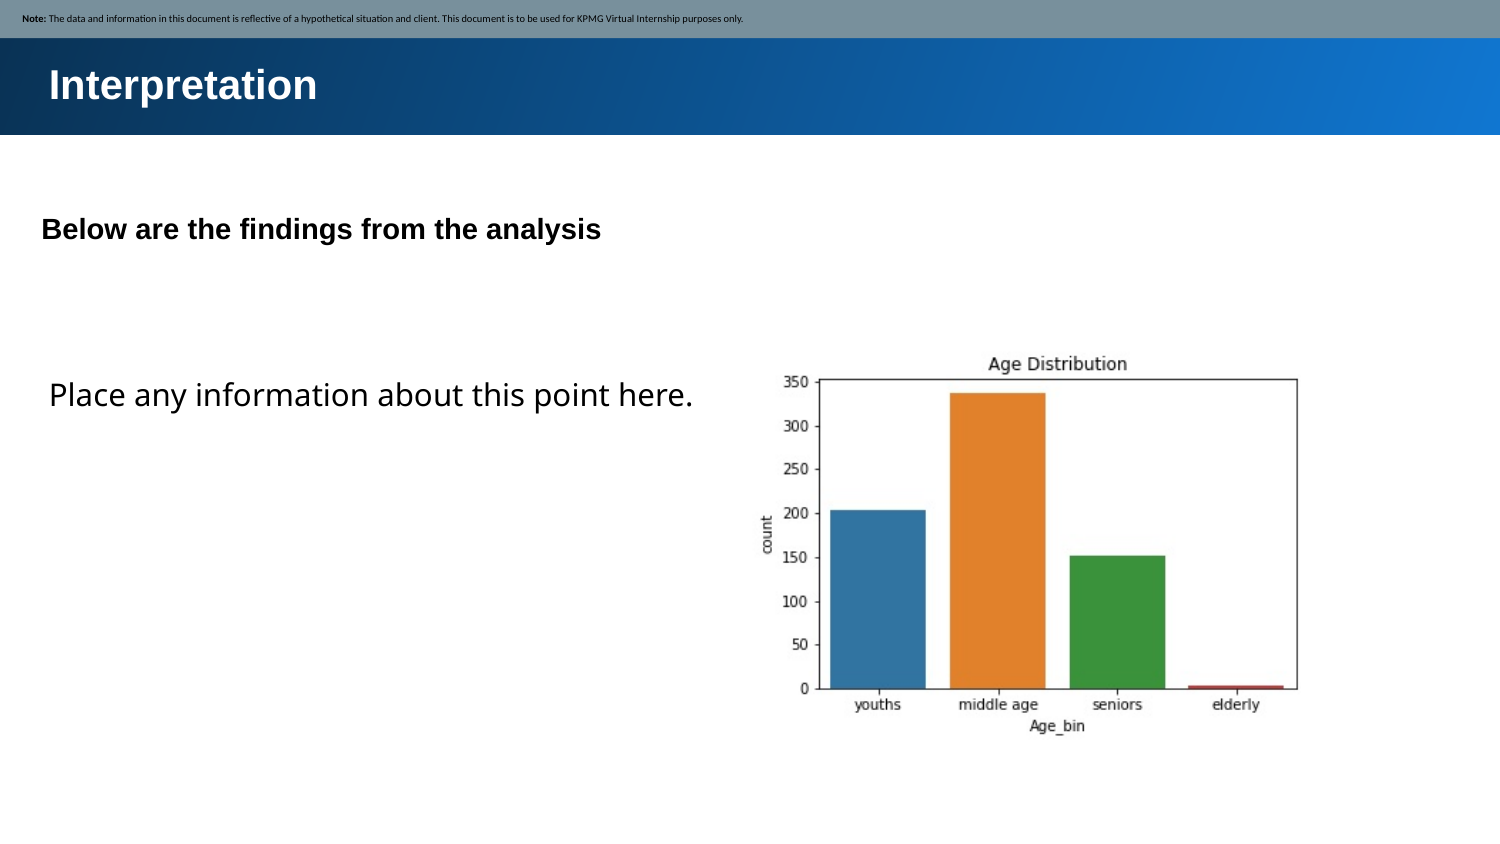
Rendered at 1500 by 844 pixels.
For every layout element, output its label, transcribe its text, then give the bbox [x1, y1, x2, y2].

text_box Interpretation [33, 43, 1439, 124]
text_box Below are the findings from the analysis [33, 202, 1358, 253]
text_box Note: The data and information in this document is reflective of a hypothetical situation and client. This document is to be used for KPMG Virtual Internship purposes only. [0, 0, 1500, 39]
picture [742, 329, 1358, 740]
text_box [0, 39, 1500, 135]
text_box Place any information about this point here. [33, 355, 712, 429]
